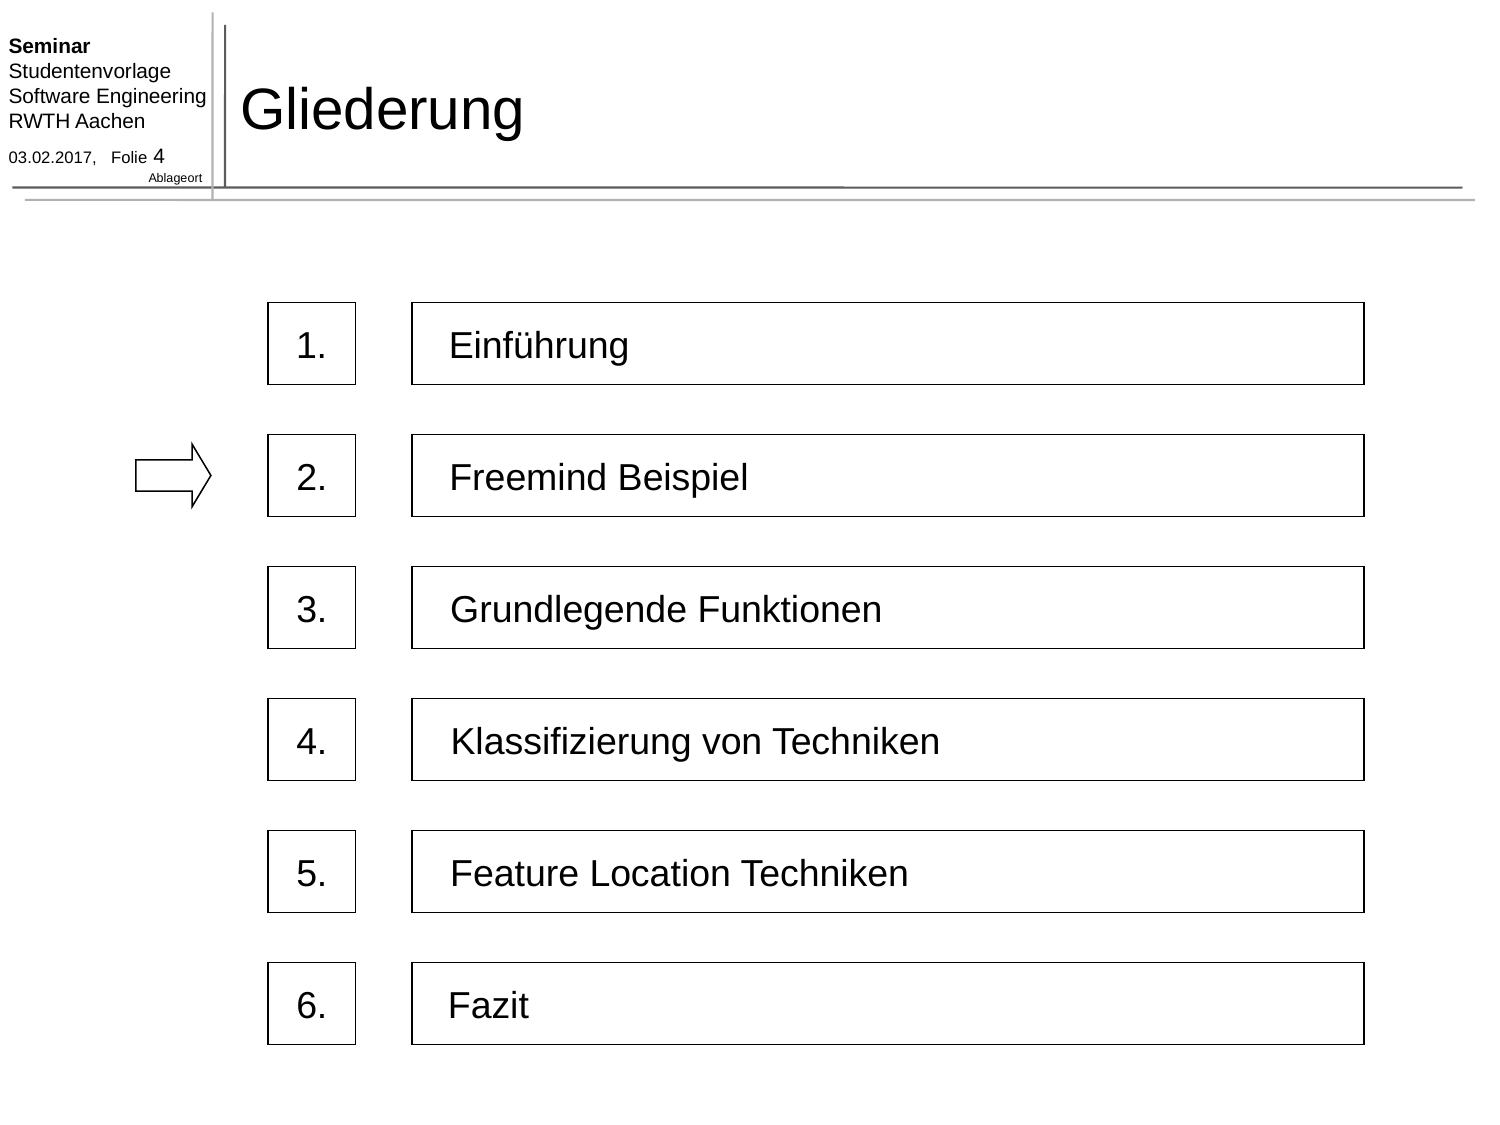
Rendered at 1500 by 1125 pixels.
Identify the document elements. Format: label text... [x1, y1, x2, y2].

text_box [135, 434, 1365, 517]
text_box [267, 698, 1365, 781]
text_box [267, 962, 1365, 1045]
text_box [267, 830, 1365, 913]
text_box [267, 566, 1365, 649]
title Gliederung [225, 37, 1475, 175]
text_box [267, 302, 1365, 385]
